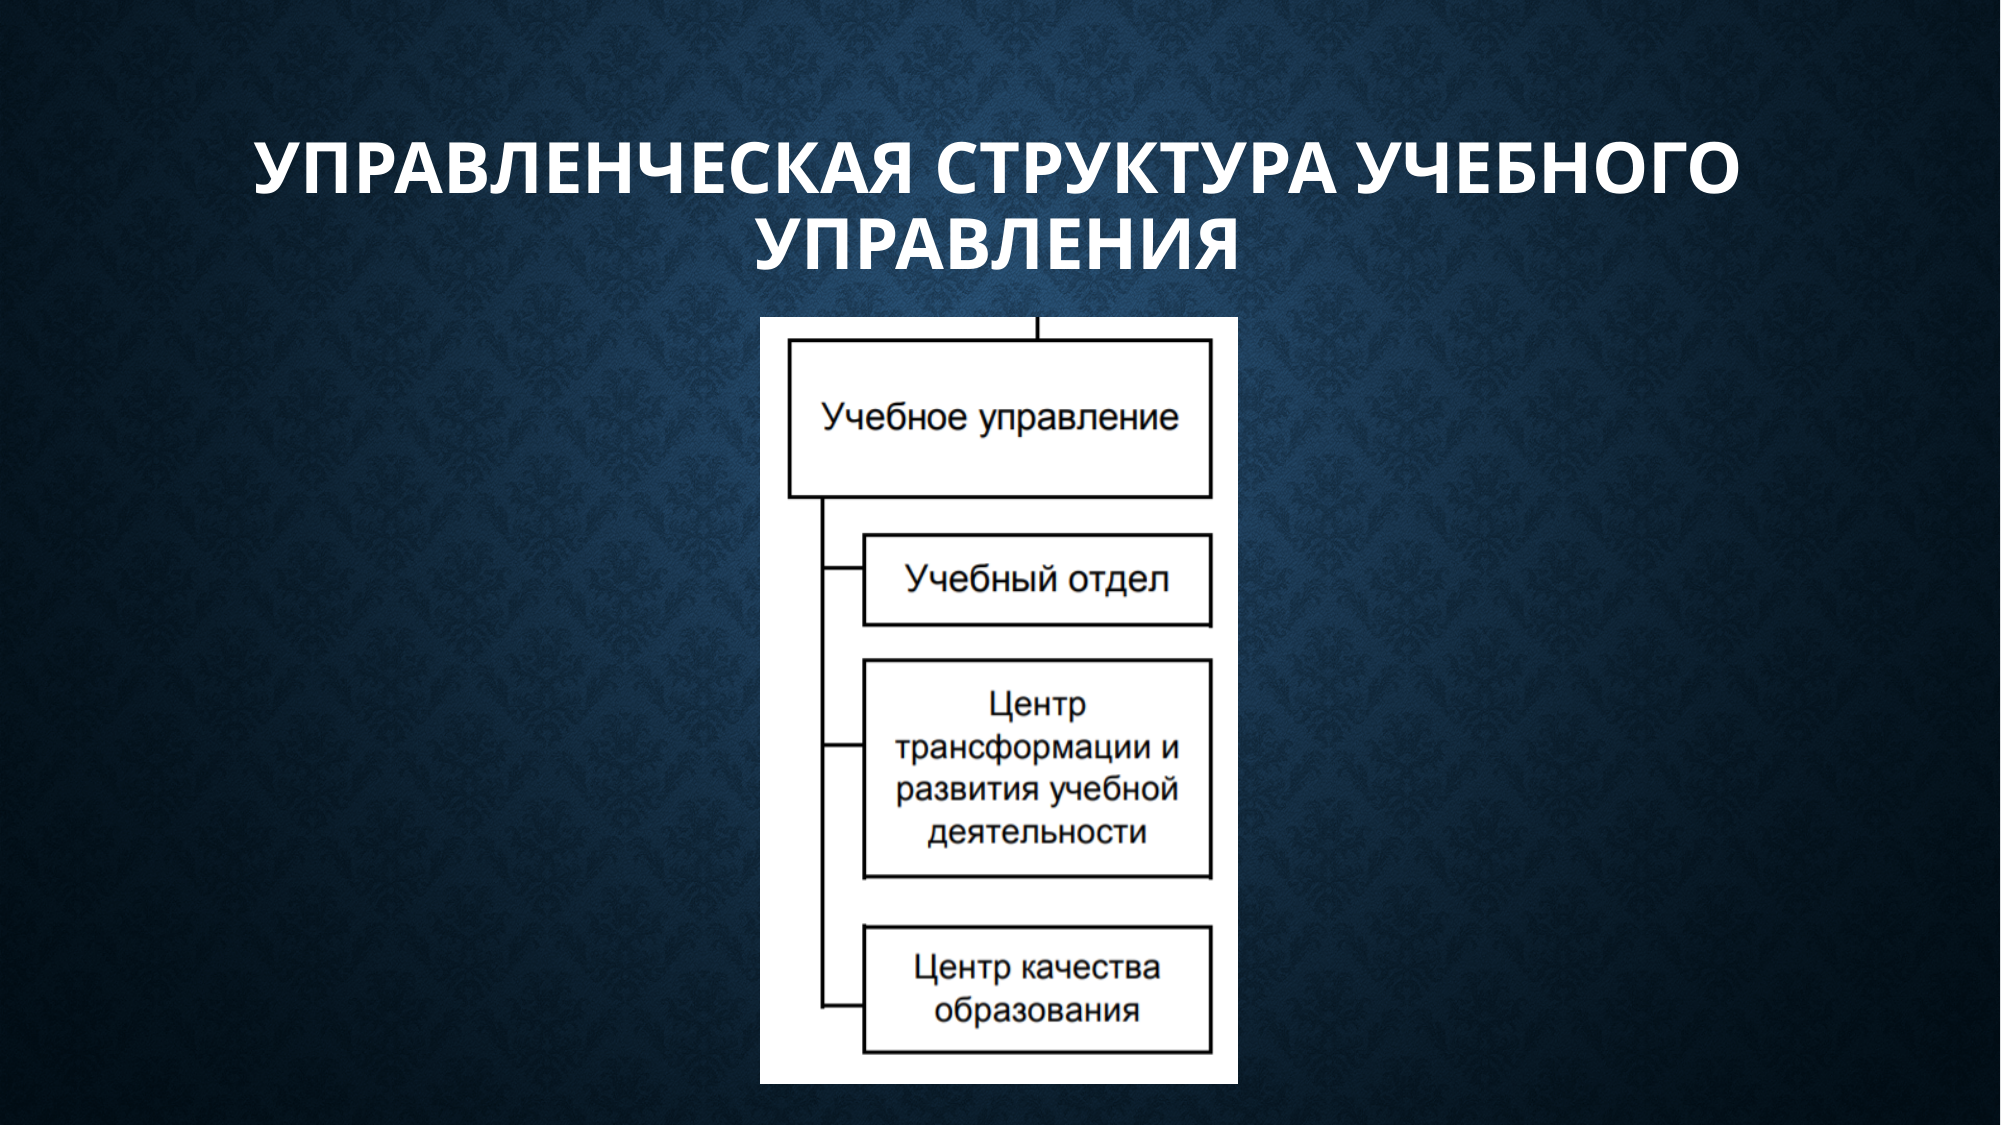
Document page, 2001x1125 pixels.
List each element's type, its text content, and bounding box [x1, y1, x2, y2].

title Управленческая структура учебного управления [149, 99, 1849, 318]
picture [759, 317, 1239, 1085]
